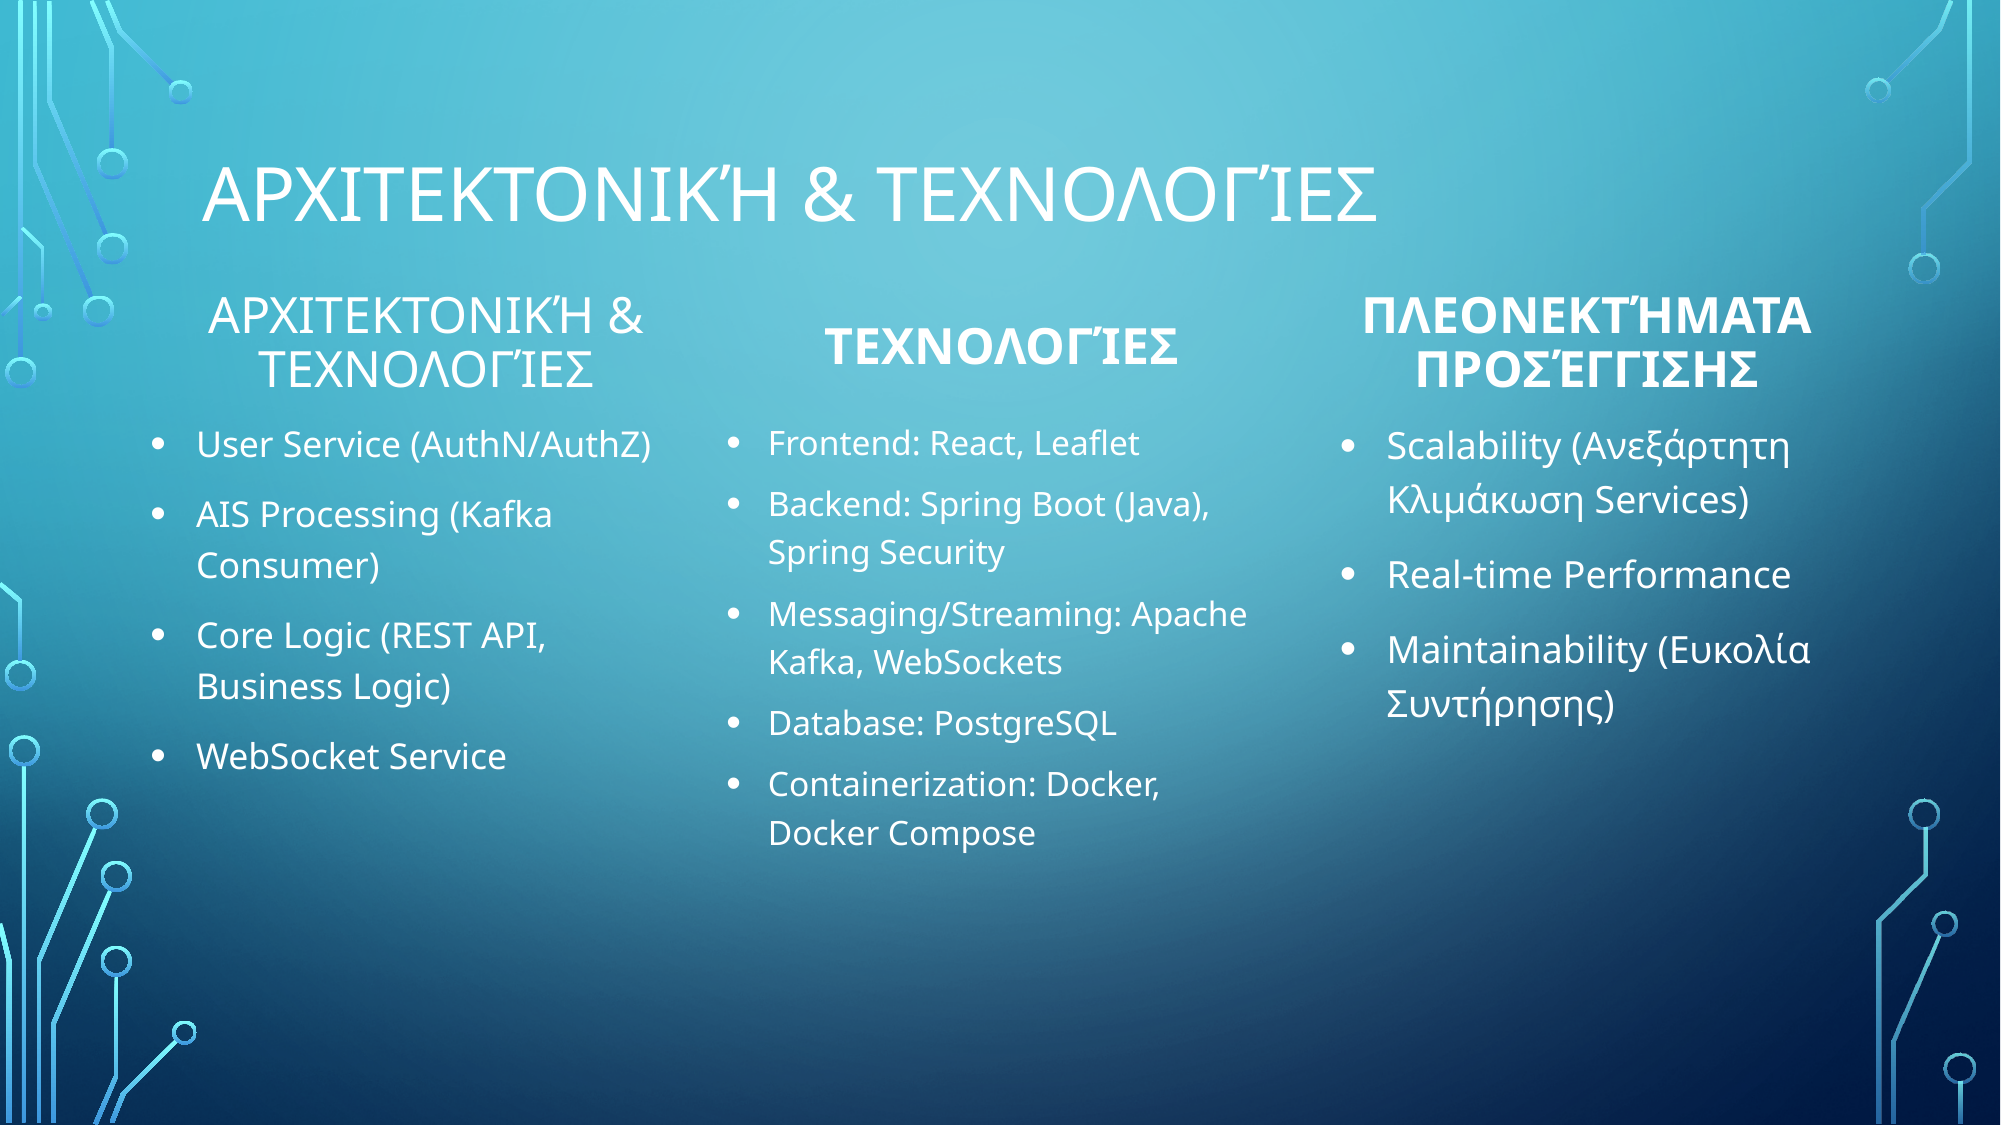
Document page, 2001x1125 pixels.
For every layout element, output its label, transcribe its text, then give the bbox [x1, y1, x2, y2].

list Scalability (Ανεξάρτητη Κλιμάκωση Services) Real-time Performance Maintainability (Ευκολία Συντήρησης) [1324, 405, 1849, 805]
list Πλεονεκτήματα Προσέγγισης [1324, 293, 1849, 405]
title Αρχιτεκτονική & Τεχνολογίες [187, 99, 1813, 296]
list User Service (AuthN/AuthZ) AIS Processing (Kafka Consumer) Core Logic (REST API, Business Logic) WebSocket Service [135, 405, 689, 790]
list Αρχιτεκτονική & Τεχνολογίες [164, 293, 689, 405]
list Τεχνολογίες [740, 293, 1263, 383]
list Frontend: React, Leaflet Backend: Spring Boot (Java), Spring Security Messaging/Streaming: Apache Kafka, WebSockets Database: PostgreSQL Containerization: Docker, Docker Compose [711, 406, 1288, 873]
